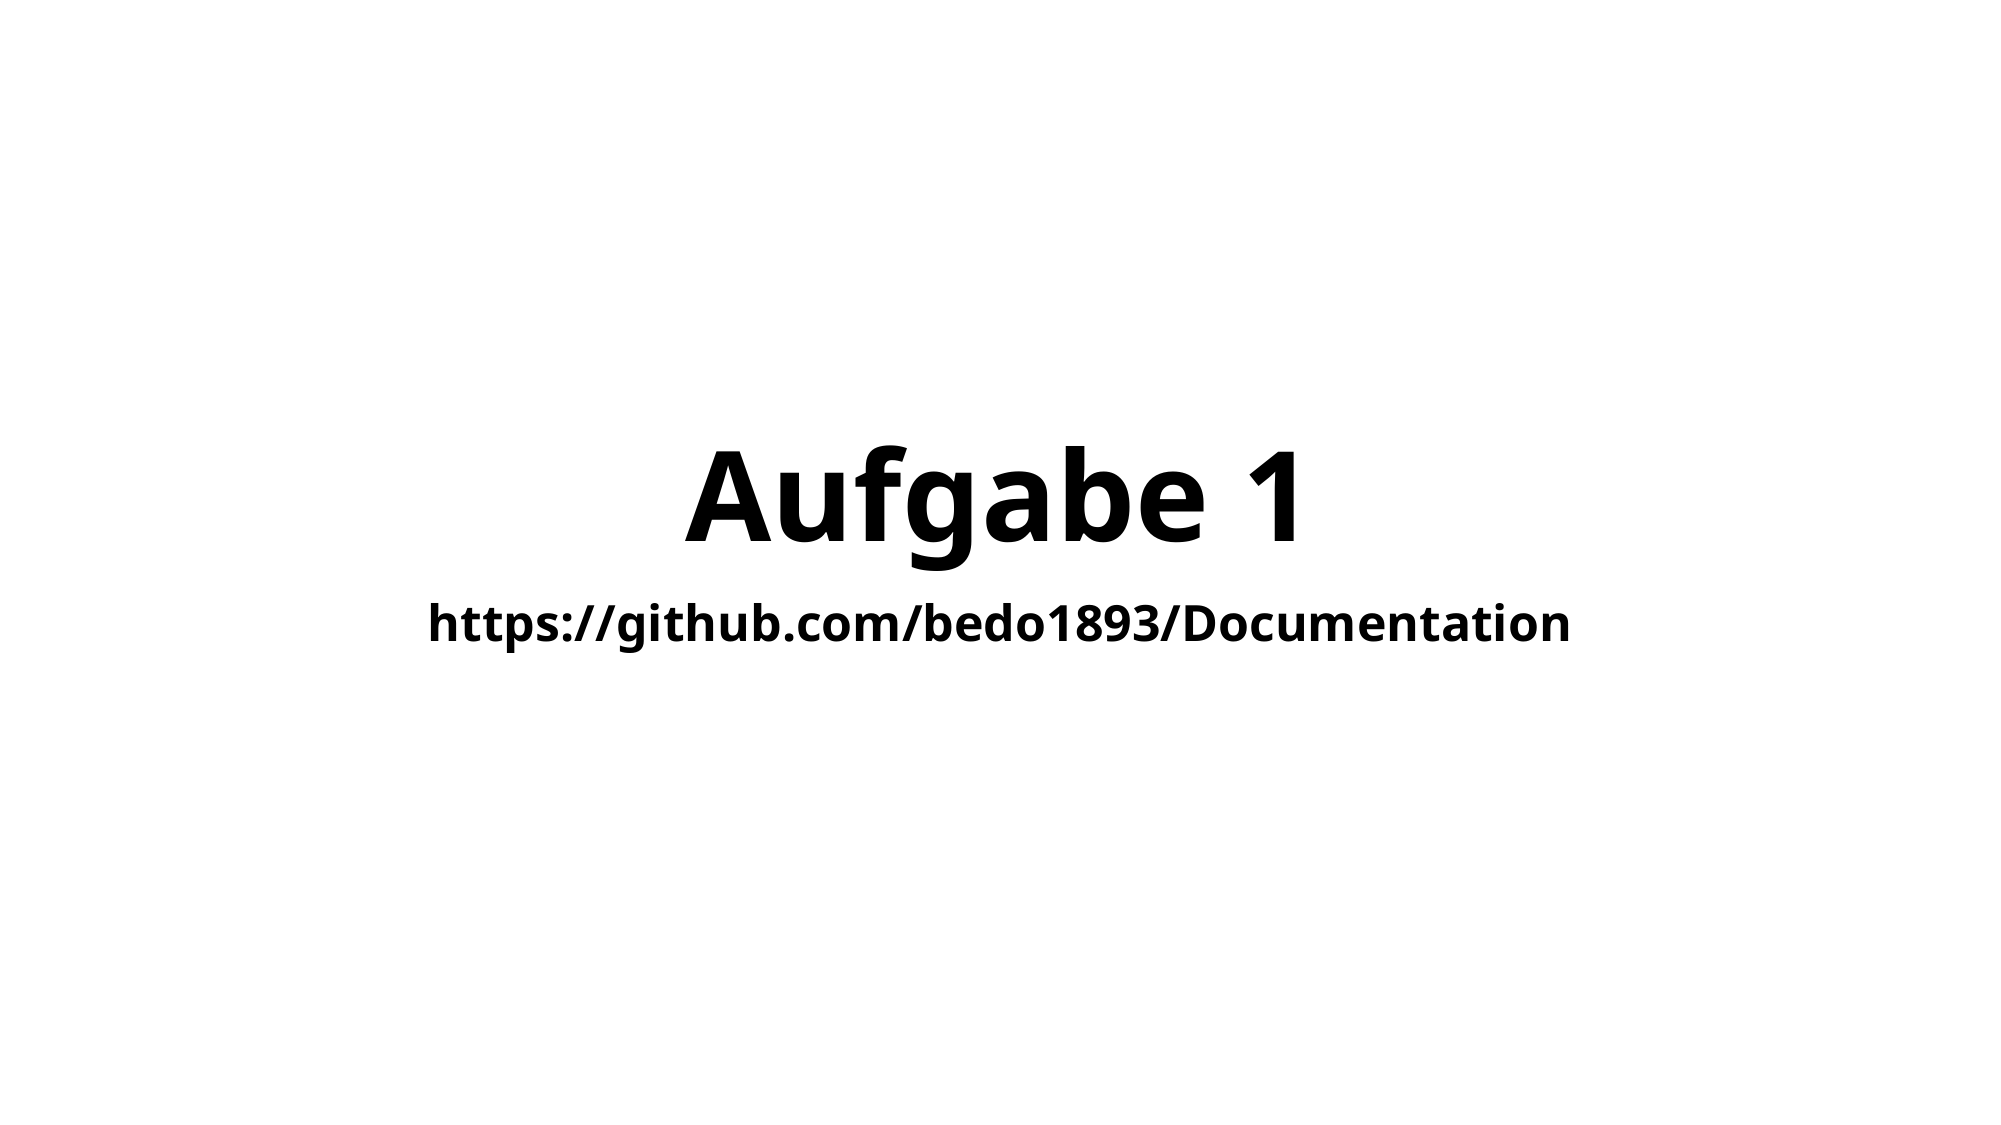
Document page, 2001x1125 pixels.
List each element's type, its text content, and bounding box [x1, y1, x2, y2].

subtitle https://github.com/bedo1893/Documentation [249, 590, 1750, 863]
title Aufgabe 1 [249, 184, 1750, 576]
